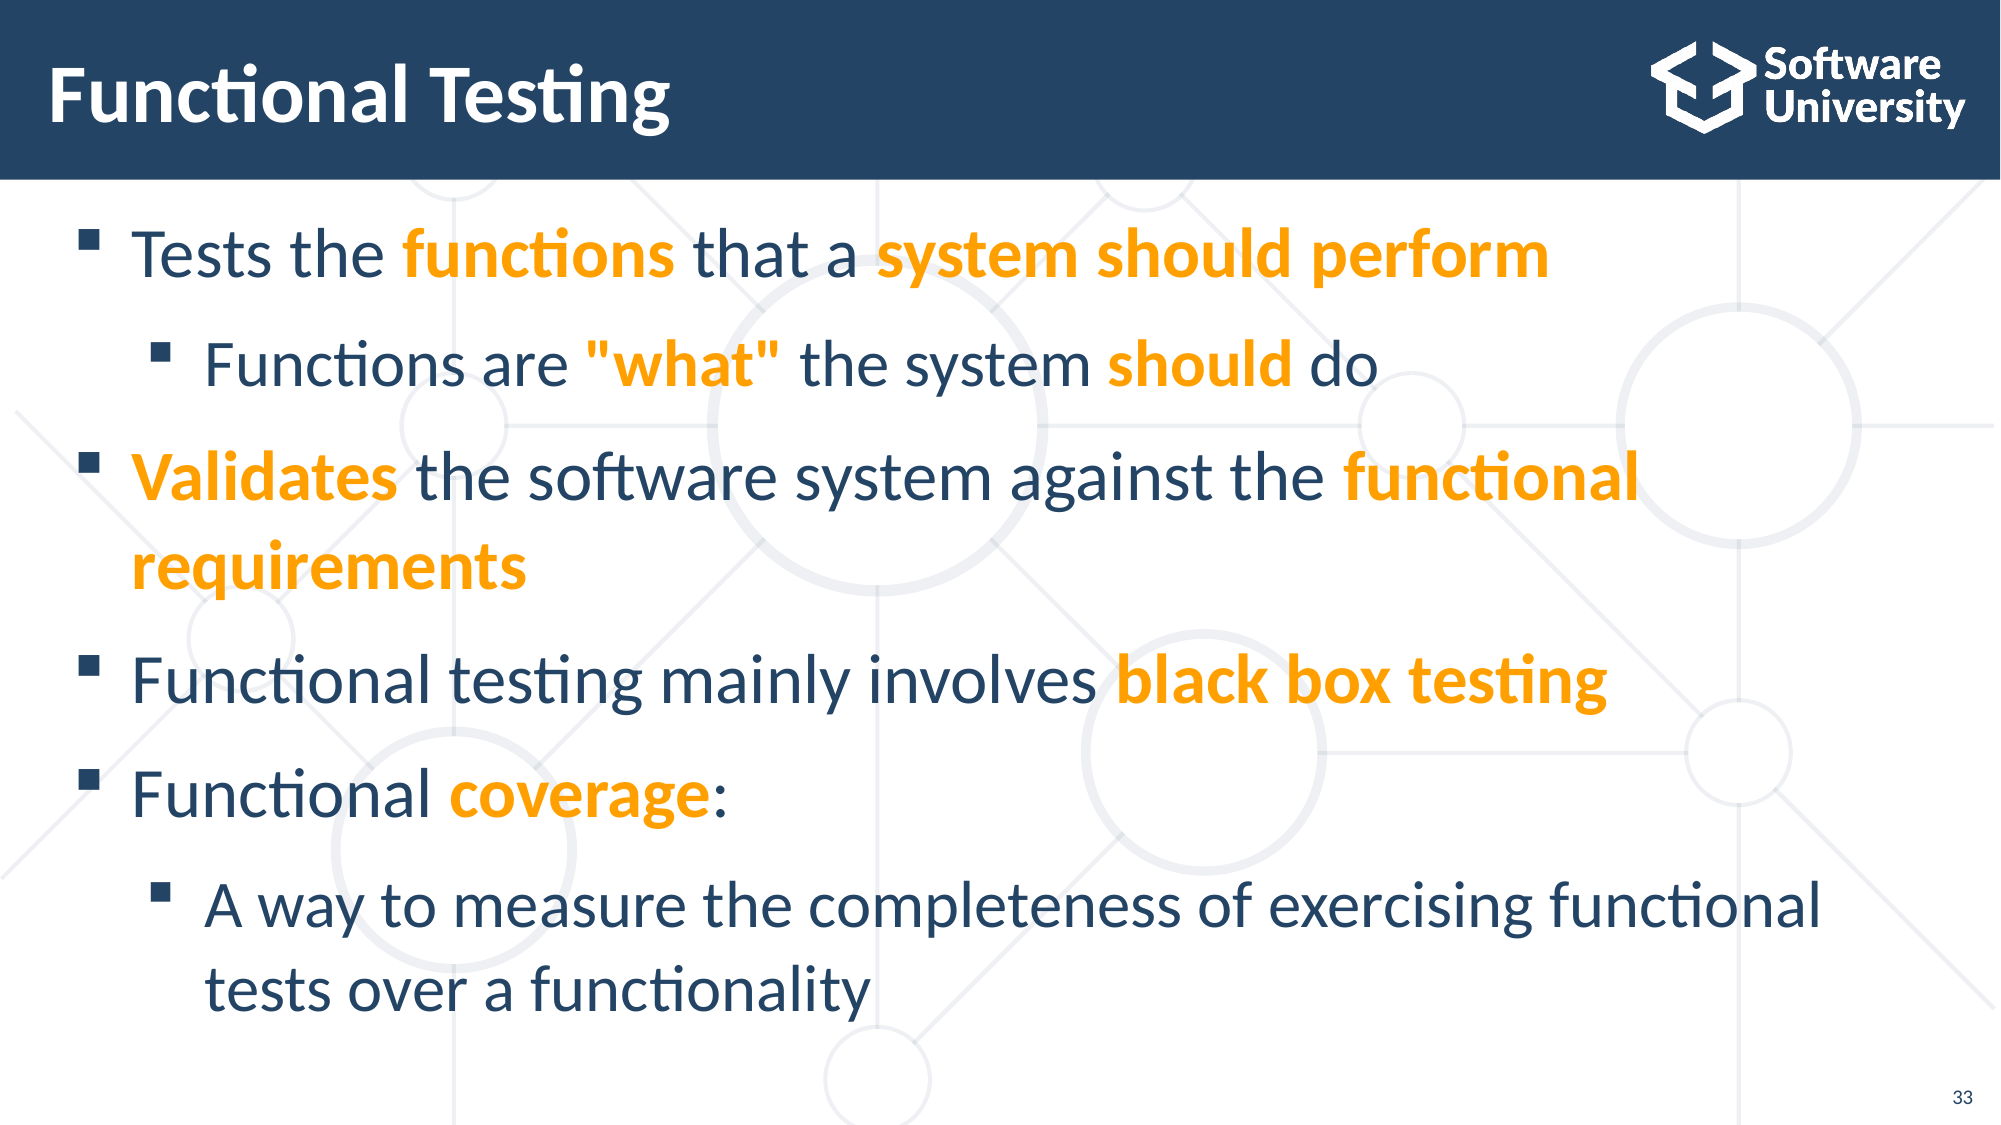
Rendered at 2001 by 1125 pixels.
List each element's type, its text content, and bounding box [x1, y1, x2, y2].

slide_number 33 [1927, 1067, 1989, 1117]
picture [1651, 41, 1966, 134]
title Functional Testing [31, 16, 1625, 162]
list Tests the functions that a system should perform Functions are "what" the system should do Validates the software system against the functional requirements Functional testing mainly involves black box testing Functional coverage: A way to measure the completeness of exercising functional tests over a functionality [55, 196, 1970, 1104]
